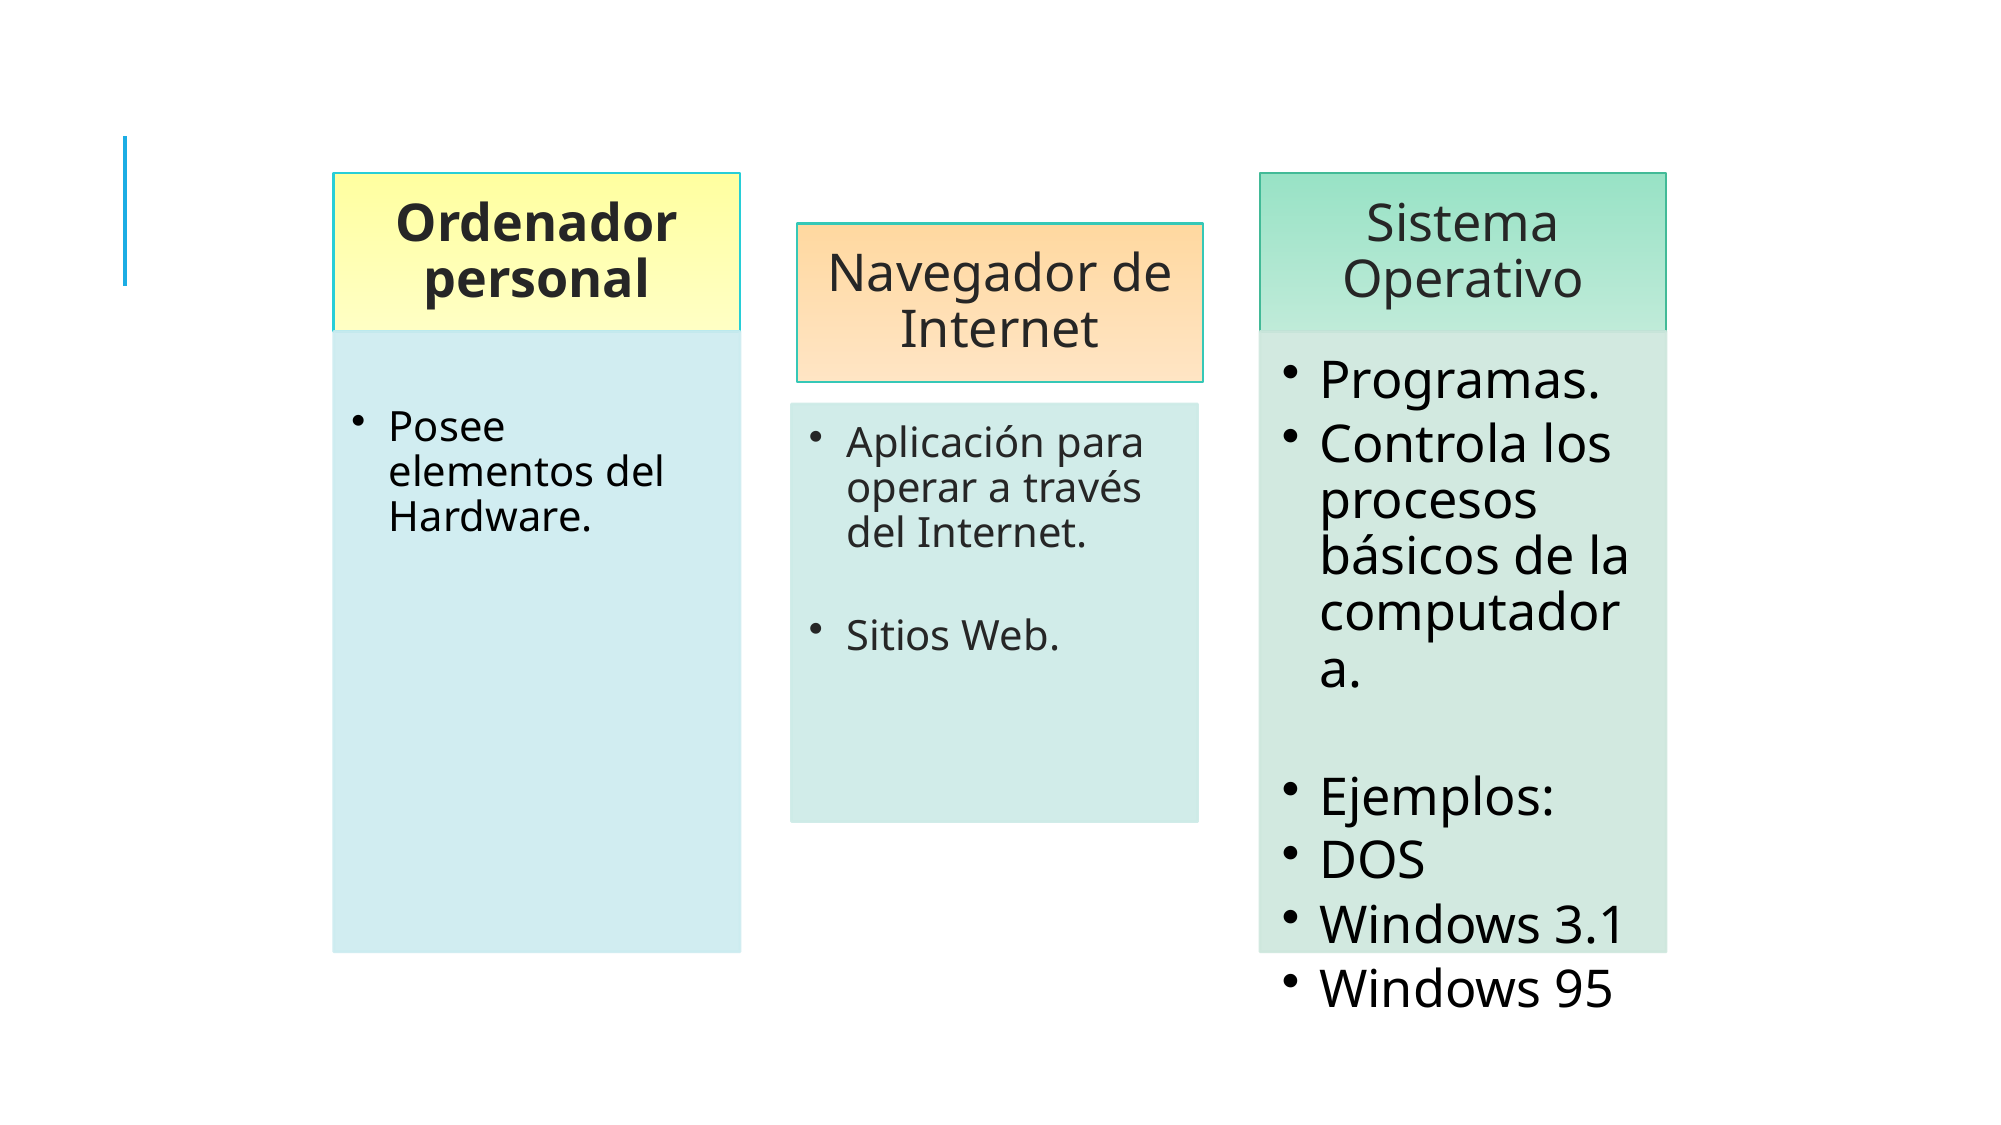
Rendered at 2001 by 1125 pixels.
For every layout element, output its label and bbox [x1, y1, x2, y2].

text_box [332, 117, 1667, 1008]
